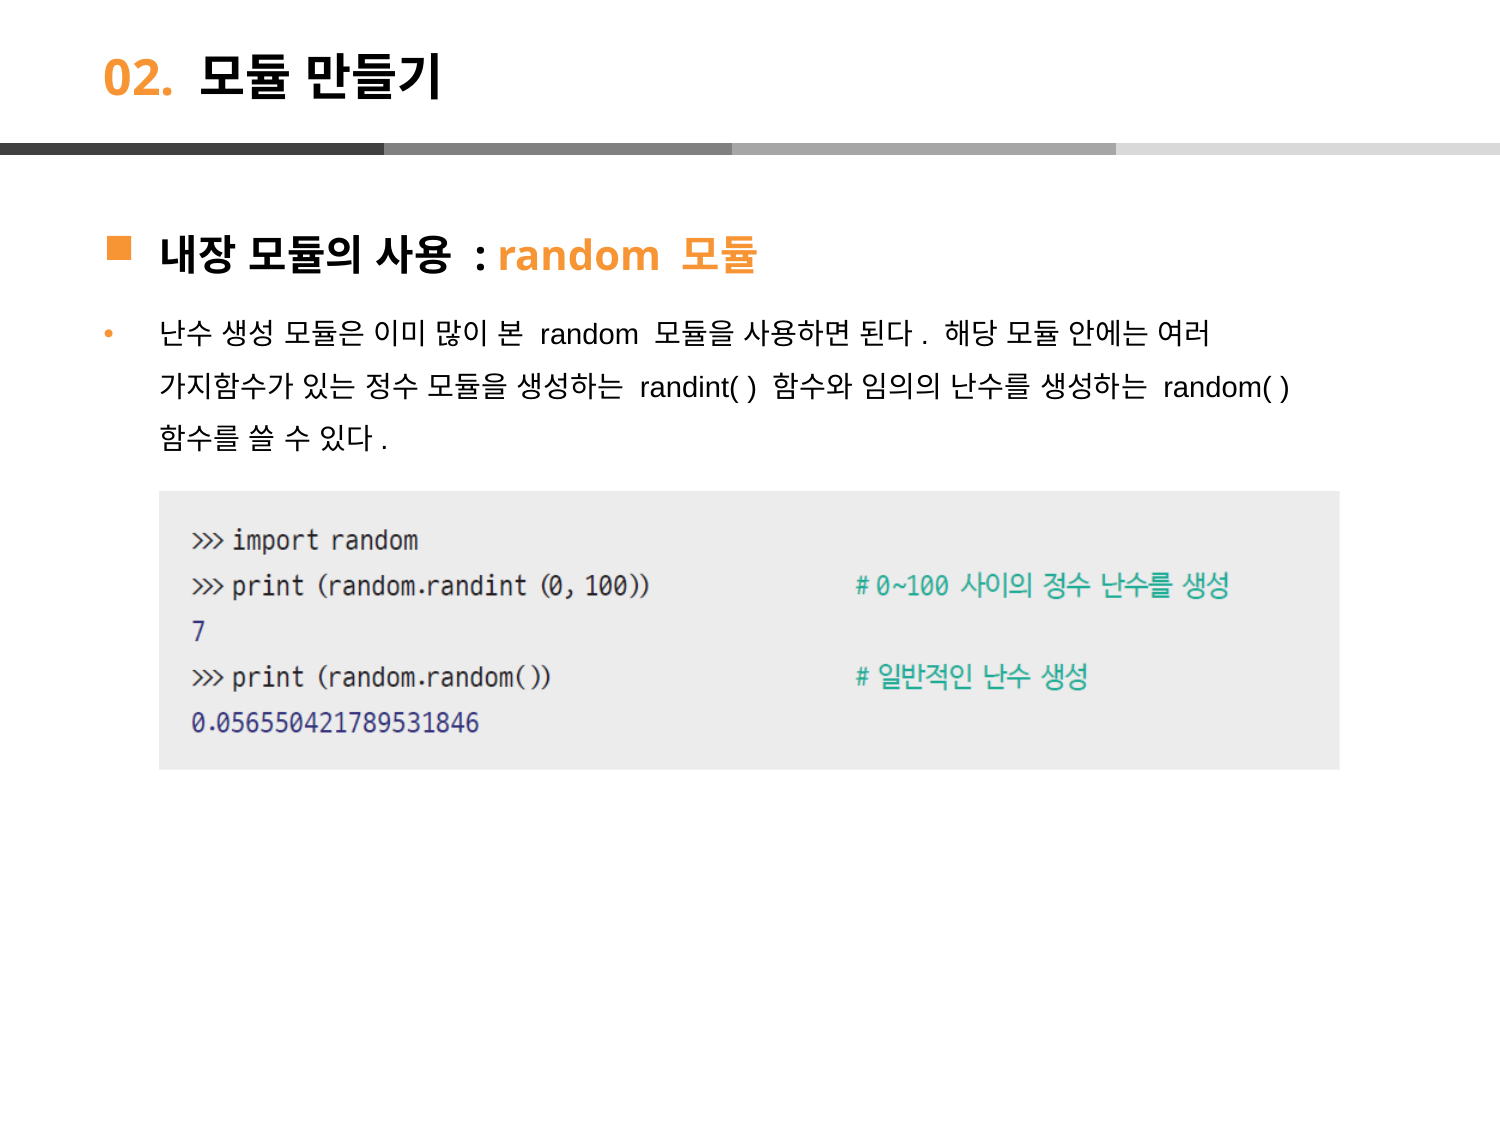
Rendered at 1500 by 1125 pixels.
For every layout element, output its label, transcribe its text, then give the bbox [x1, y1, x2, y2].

title 02. 모듈 만들기 [88, 30, 1211, 121]
picture [159, 491, 1341, 771]
list 내장 모듈의 사용 : random 모듈 [88, 196, 1436, 386]
text_box 난수 생성 모듈은 이미 많이 본 random 모듈을 사용하면 된다. 해당 모듈 안에는 여러 가지함수가 있는 정수 모듈을 생성하는 randint( ) 함수와 임의의 난수를 생성하는 random( ) 함수를 쓸 수 있다. [88, 290, 1365, 480]
